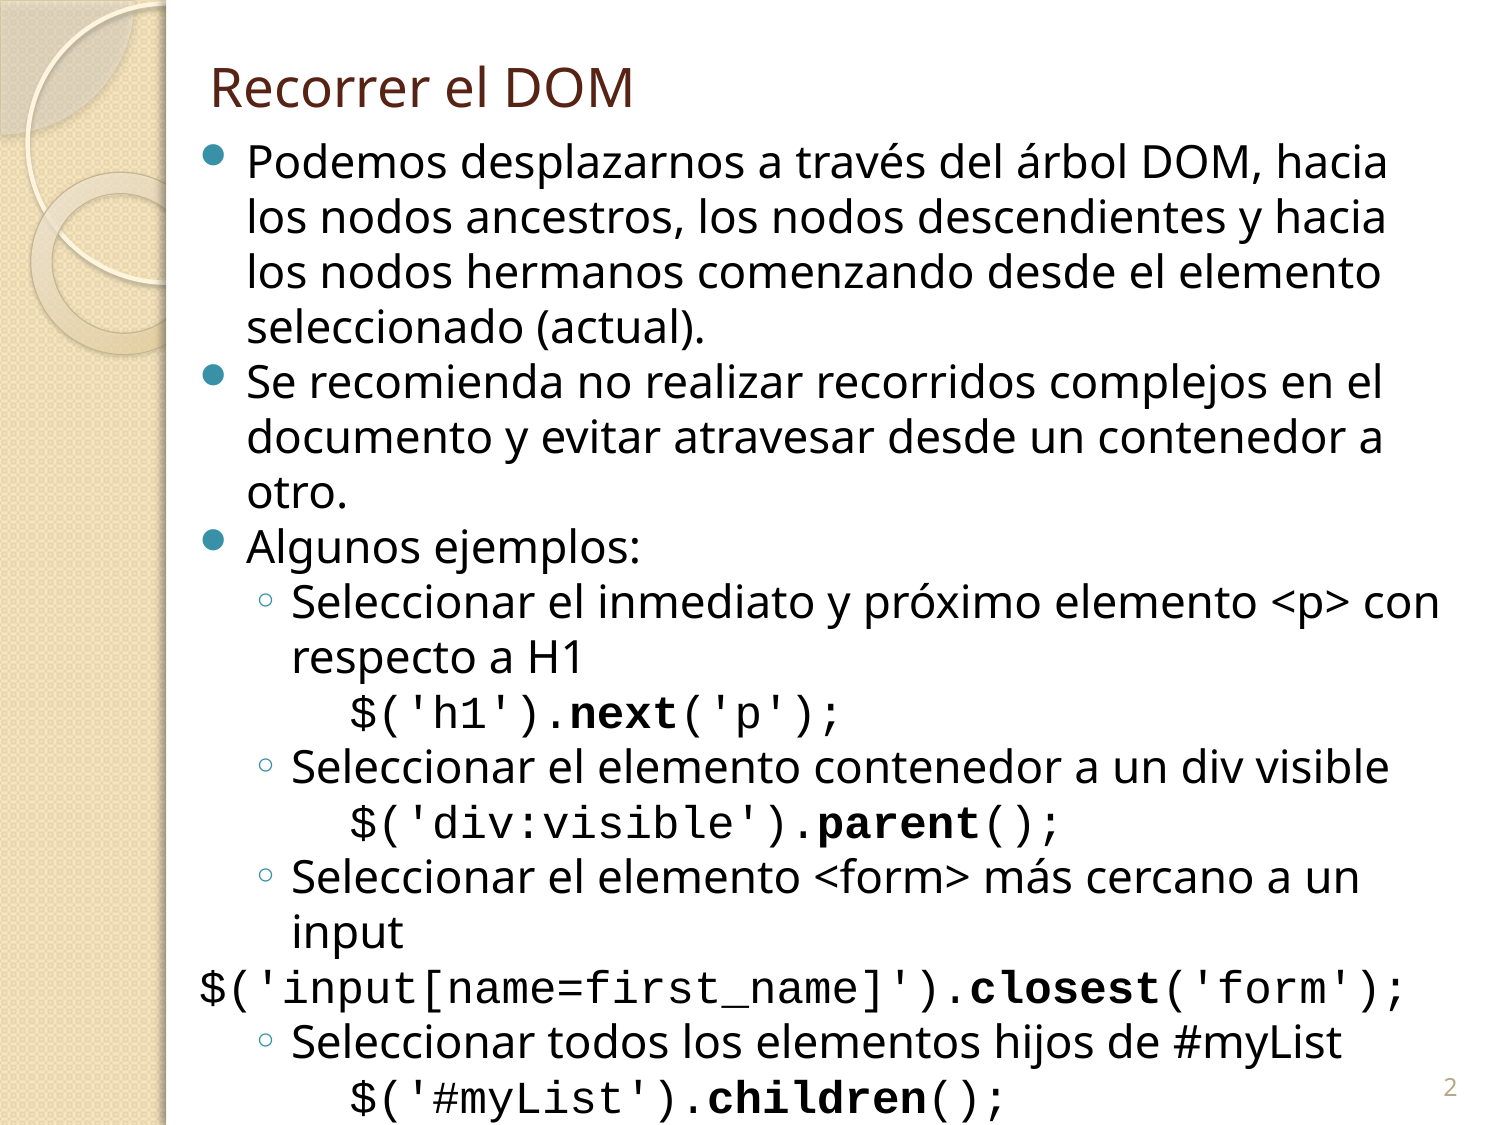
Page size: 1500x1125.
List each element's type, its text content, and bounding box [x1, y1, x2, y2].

slide_number 2 [1413, 1034, 1488, 1113]
list Podemos desplazarnos a través del árbol DOM, hacia los nodos ancestros, los nodos descendientes y hacia los nodos hermanos comenzando desde el elemento seleccionado (actual). Se recomienda no realizar recorridos complejos en el documento y evitar atravesar desde un contenedor a otro. Algunos ejemplos: Seleccionar el inmediato y próximo elemento <p> con respecto a H1 $('h1').next('p'); Seleccionar el elemento contenedor a un div visible $('div:visible').parent(); Seleccionar el elemento <form> más cercano a un input $('input[name=first_name]').closest('form'); Seleccionar todos los elementos hijos de #myList $('#myList').children(); Seleccionar todos los items hermanos del elemento <li> $('li.selected').siblings(); [171, 125, 1466, 1071]
title Recorrer el DOM [194, 45, 1466, 125]
footer [937, 1034, 1413, 1113]
